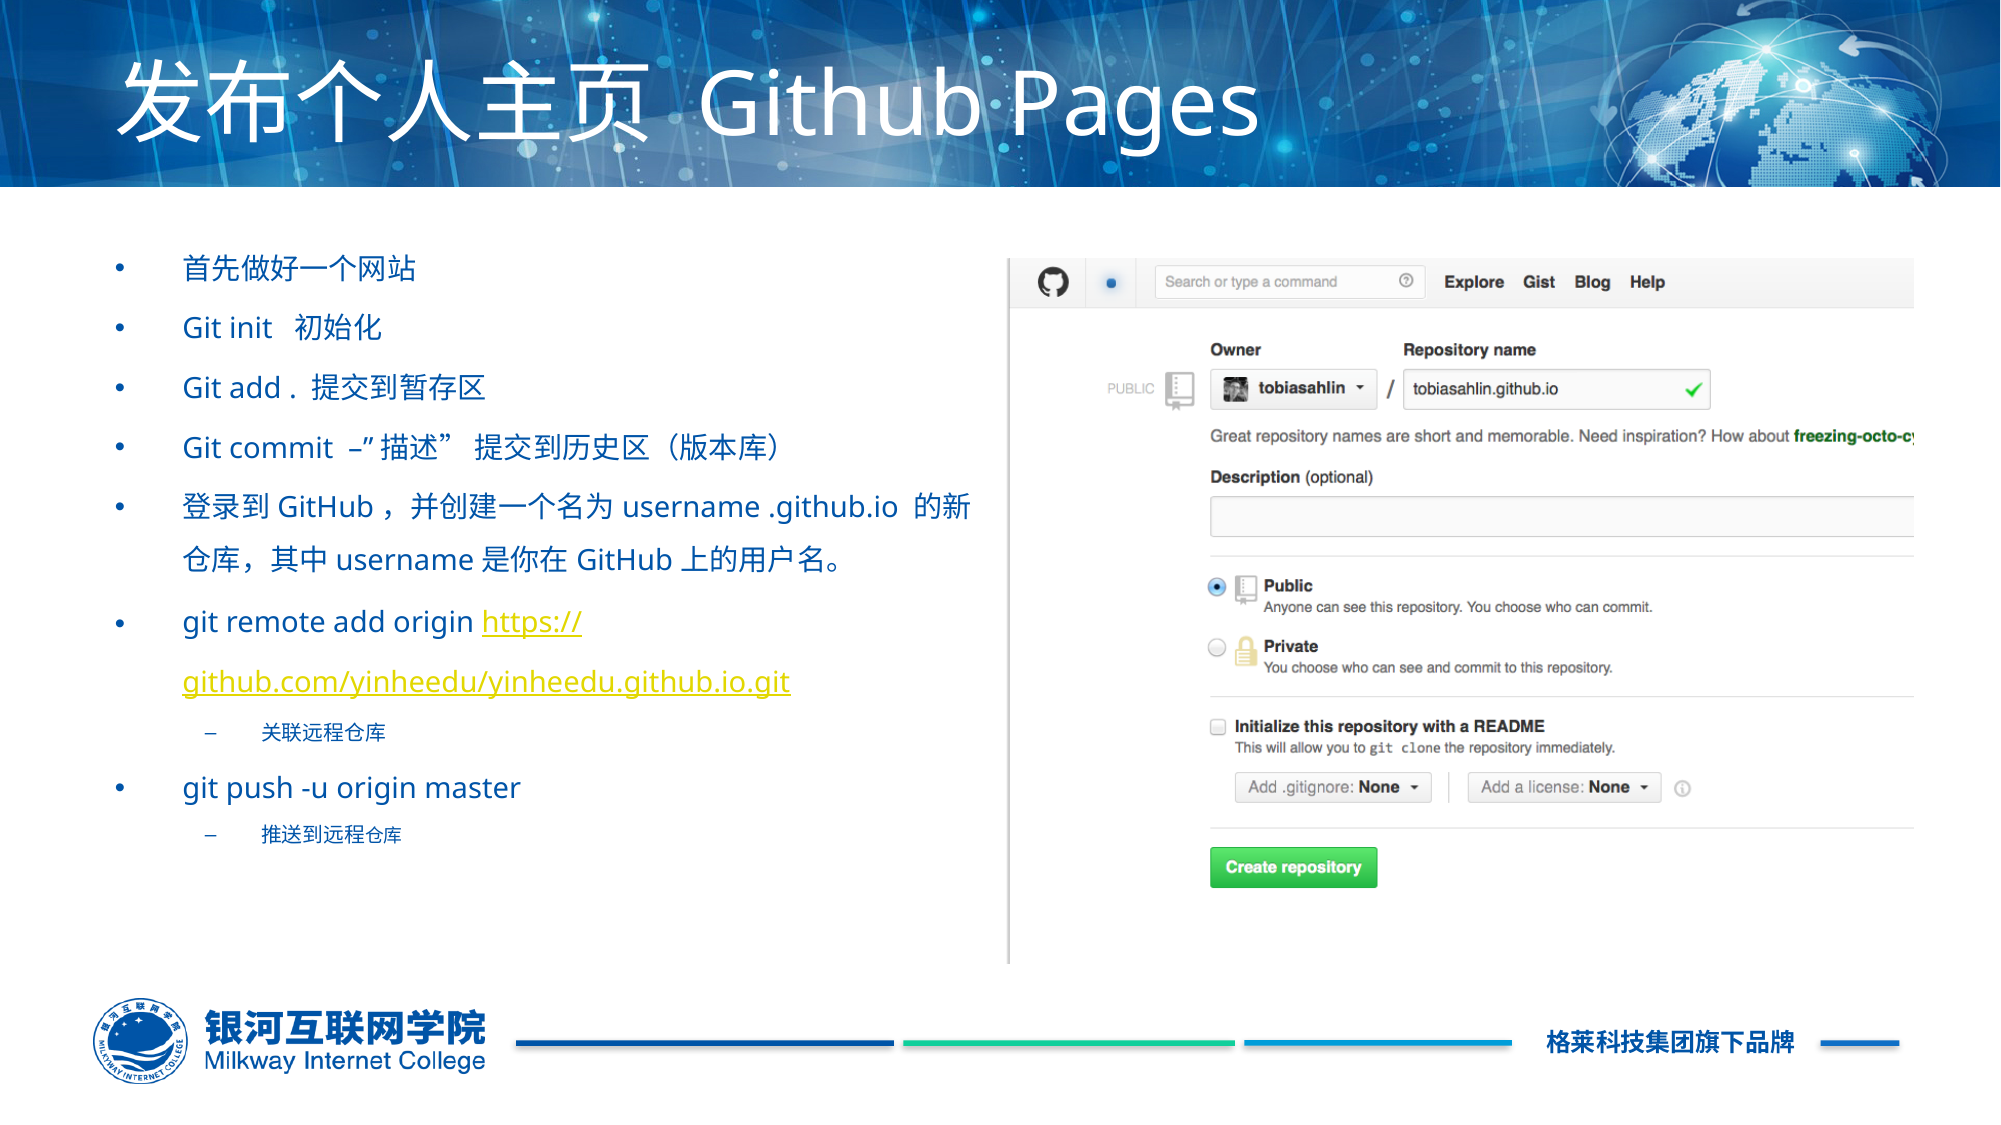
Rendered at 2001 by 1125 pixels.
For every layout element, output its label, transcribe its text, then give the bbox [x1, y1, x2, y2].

list 首先做好一个网站 Git init 初始化 Git add . 提交到暂存区 Git commit –”描述” 提交到历史区（版本库） 登录到GitHub，并创建一个名为username .github.io 的新仓库，其中username是你在GitHub上的用户名。 git remote add origin https://github.com/yinheedu/yinheedu.github.io.git 关联远程仓库 git push -u origin master 推送到远程仓库 [99, 224, 1000, 968]
title 发布个人主页 Github Pages [99, 31, 1900, 169]
picture [0, 0, 2001, 1125]
